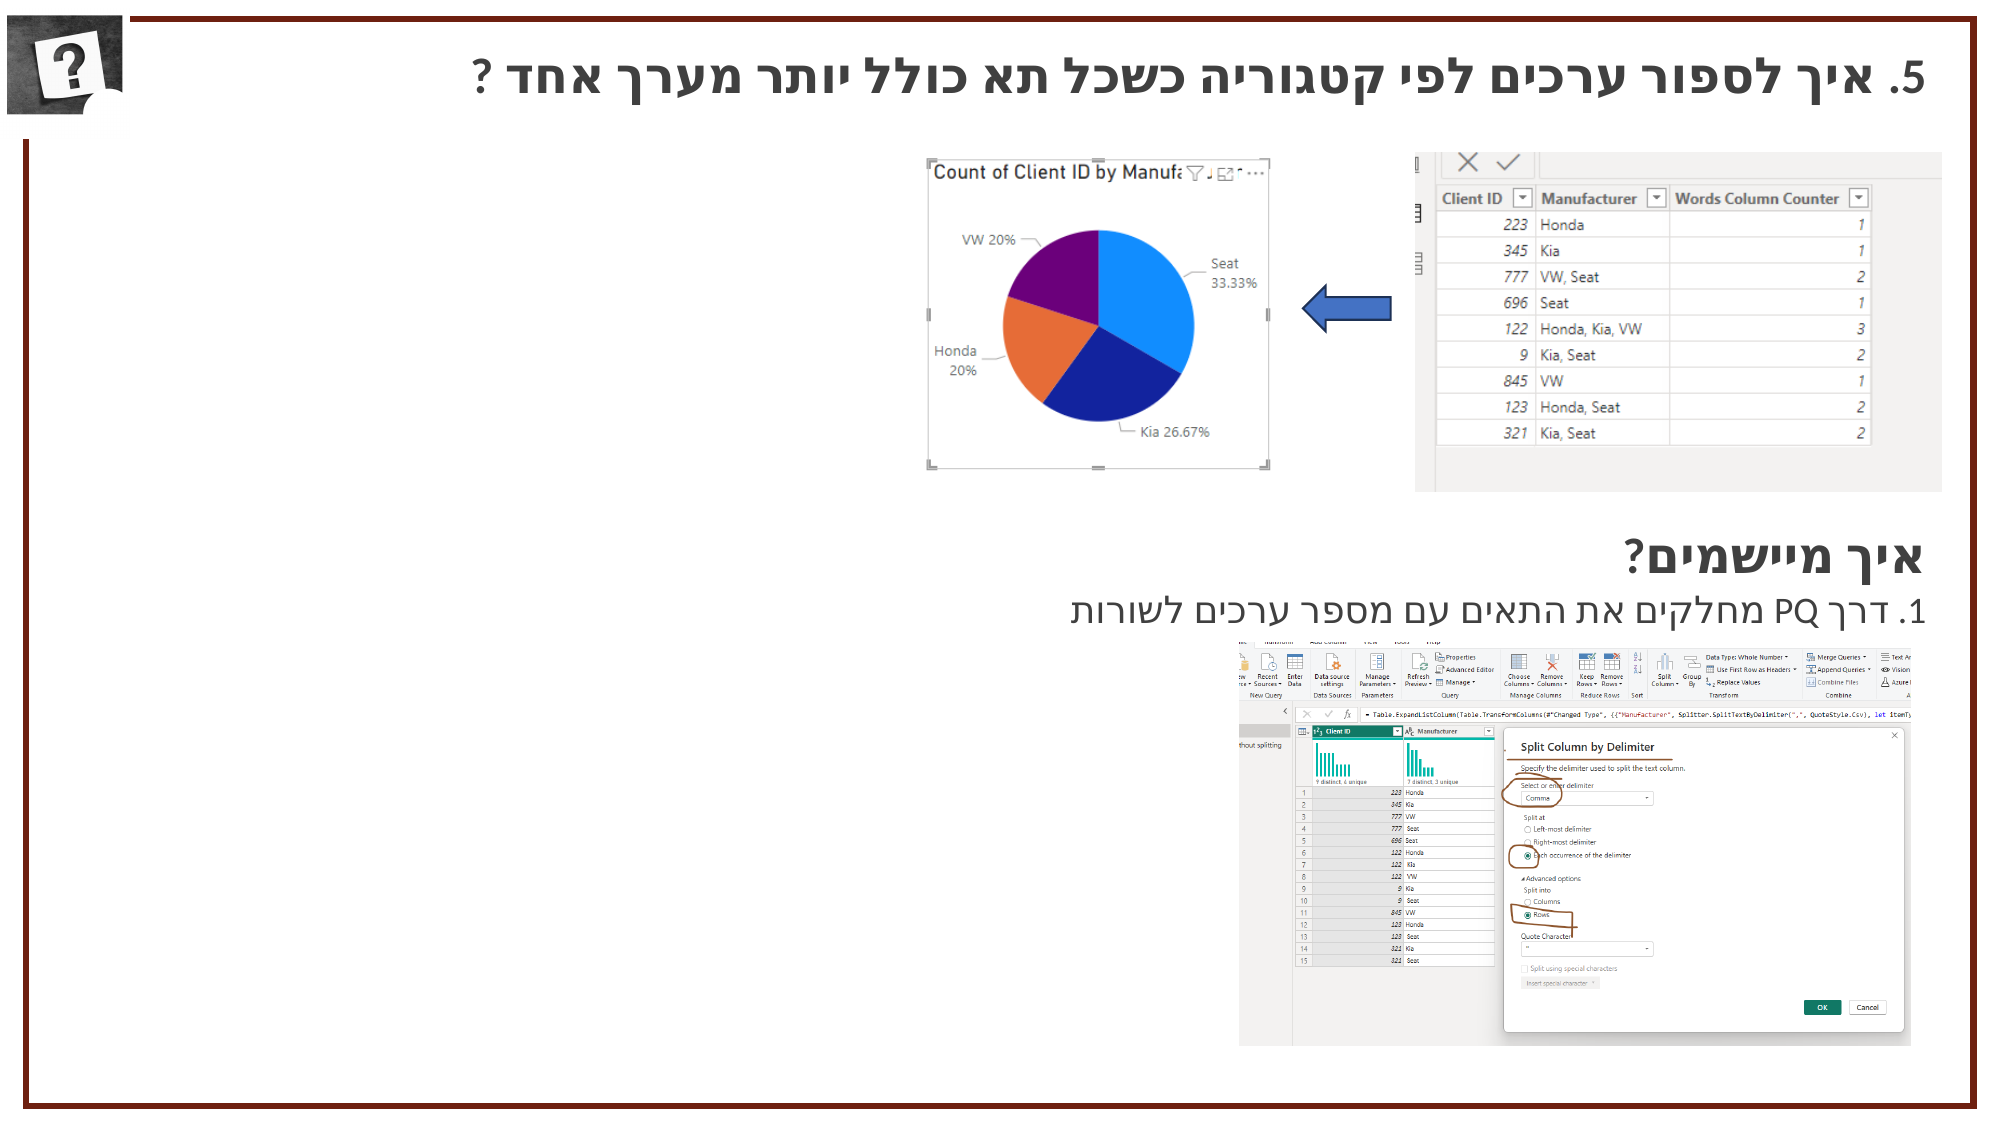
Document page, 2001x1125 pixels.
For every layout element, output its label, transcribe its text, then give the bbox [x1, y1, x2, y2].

text_box 5. איך לספור ערכים לפי קטגוריה כשכל תא כולל יותר מערך אחד ? [333, 35, 1942, 111]
text_box 1. דרך PQ מחלקים את התאים עם מספר ערכים לשורות [333, 578, 1942, 639]
picture [878, 128, 1307, 480]
picture [1239, 642, 1911, 1046]
picture [0, 8, 130, 139]
picture [1415, 152, 1942, 492]
text_box [25, 18, 1974, 1107]
text_box איך מיישמים? [333, 516, 1942, 578]
text_box [1307, 283, 1392, 334]
